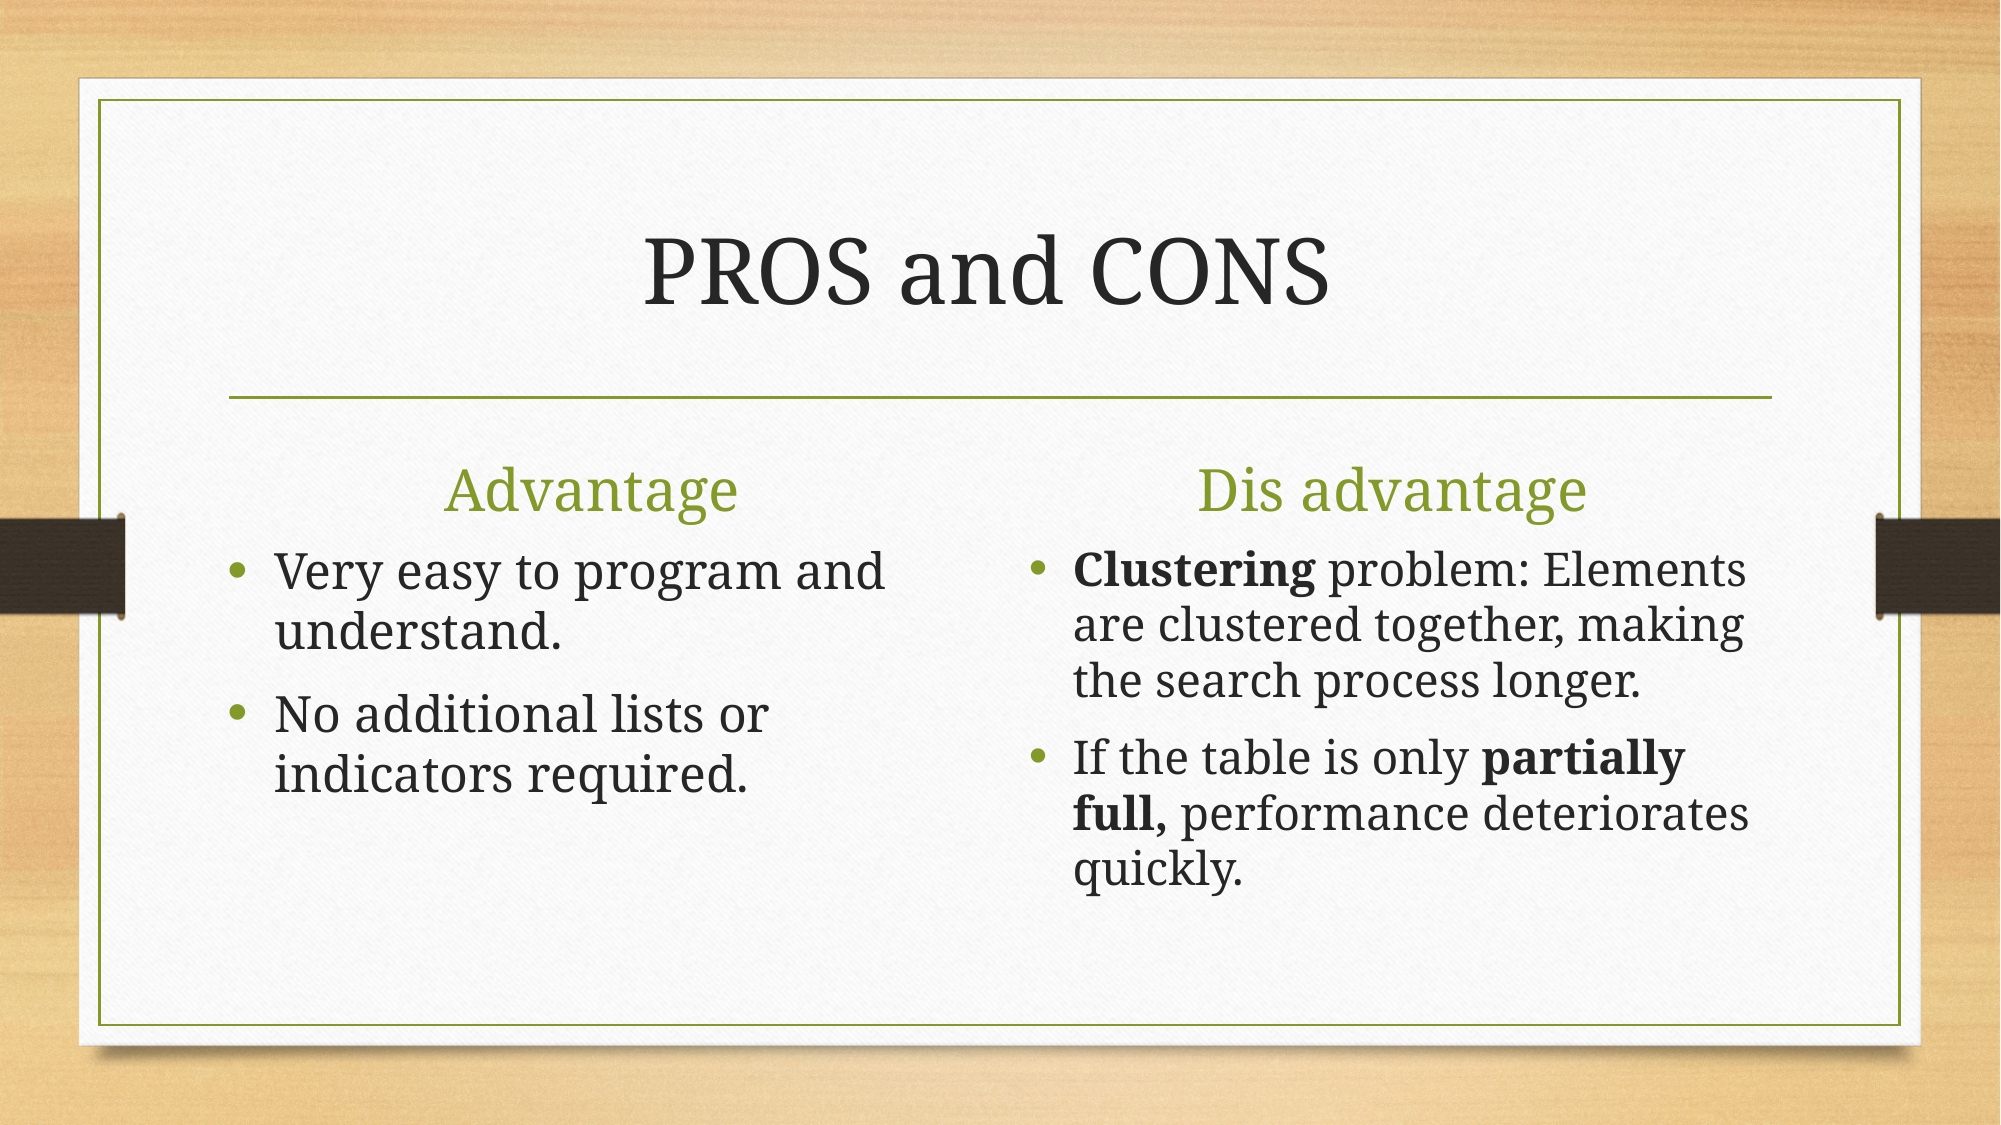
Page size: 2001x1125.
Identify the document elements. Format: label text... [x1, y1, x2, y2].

list Very easy to program and understand. No additional lists or indicators required. [212, 532, 987, 964]
title PROS and CONS [212, 161, 1788, 375]
list Clustering problem: Elements are clustered together, making the search process longer. If the table is only partially full, performance deteriorates quickly. [1013, 532, 1788, 964]
list Dis advantage [1013, 436, 1788, 531]
picture [0, 0, 2001, 1125]
list Advantage [212, 436, 987, 531]
